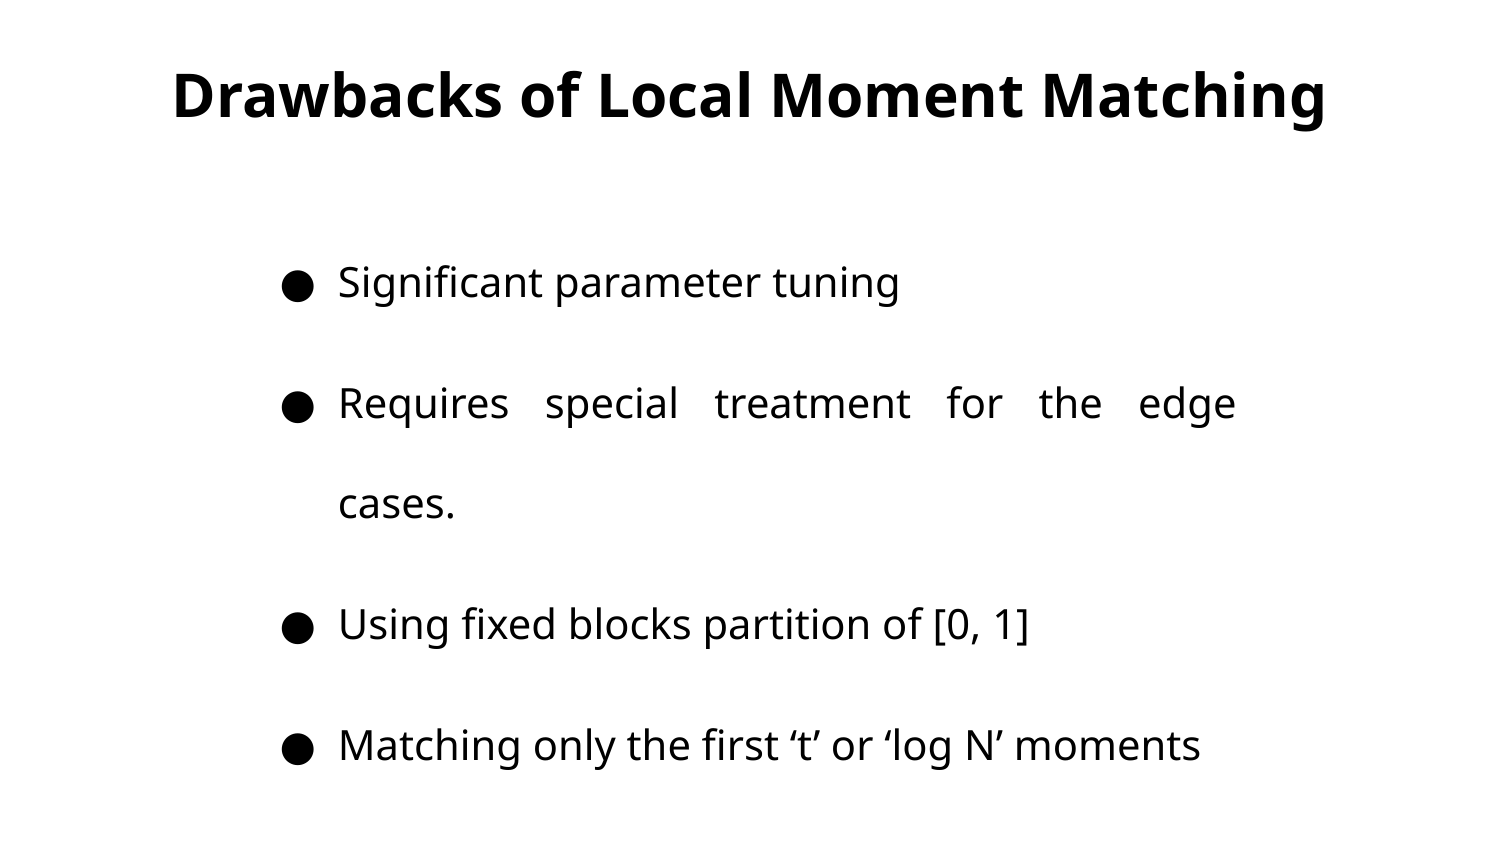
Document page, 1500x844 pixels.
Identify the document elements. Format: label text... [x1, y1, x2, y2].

text_box Drawbacks of Local Moment Matching [51, 41, 1449, 136]
text_box Significant parameter tuning Requires special treatment for the edge cases. Using fixed blocks partition of [0, 1] Matching only the first ‘t’ or ‘log N’ moments [248, 191, 1252, 752]
